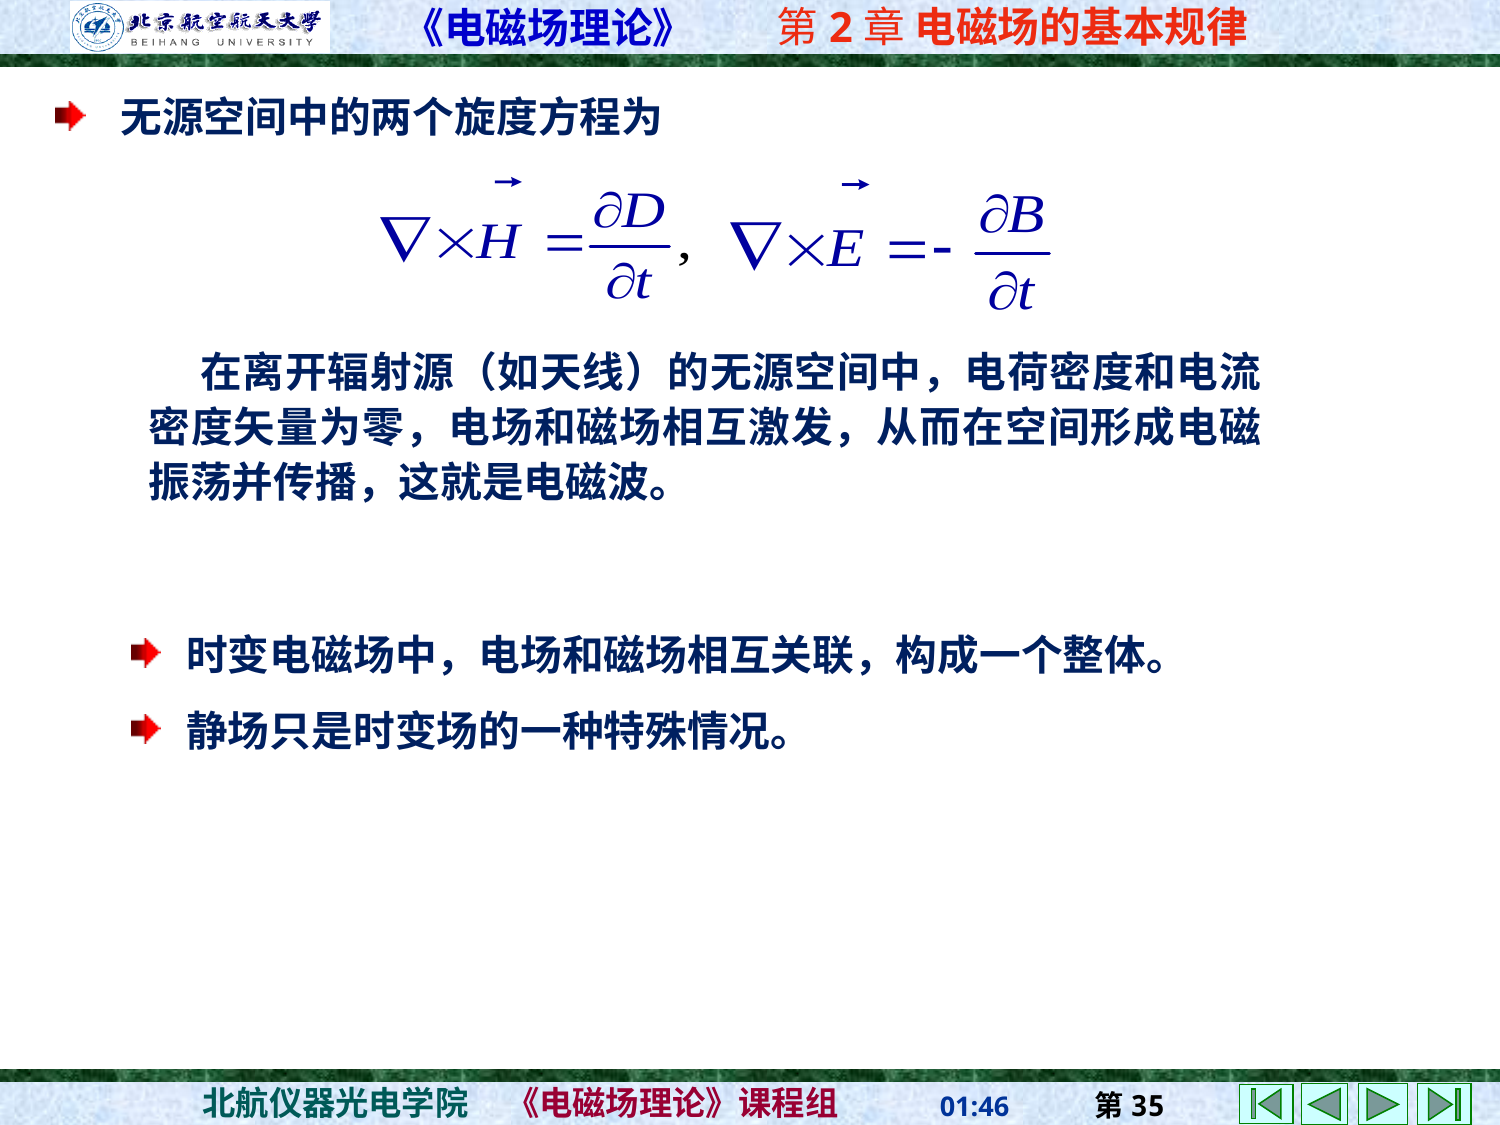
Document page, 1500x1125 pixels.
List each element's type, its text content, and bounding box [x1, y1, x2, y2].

picture [0, 1069, 1500, 1125]
text_box 时变电磁场中，电场和磁场相互关联，构成一个整体。 静场只是时变场的一种特殊情况。 [116, 616, 1500, 838]
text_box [372, 169, 703, 311]
text_box 无源空间中的两个旋度方程为 [41, 78, 1442, 149]
text_box 在离开辐射源（如天线）的无源空间中，电荷密度和电流密度矢量为零，电场和磁场相互激发，从而在空间形成电磁振荡并传播，这就是电磁波。 [133, 333, 1276, 514]
picture [0, 0, 1500, 67]
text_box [721, 171, 1064, 322]
picture [131, 714, 161, 744]
picture [55, 101, 86, 131]
picture [131, 638, 161, 668]
